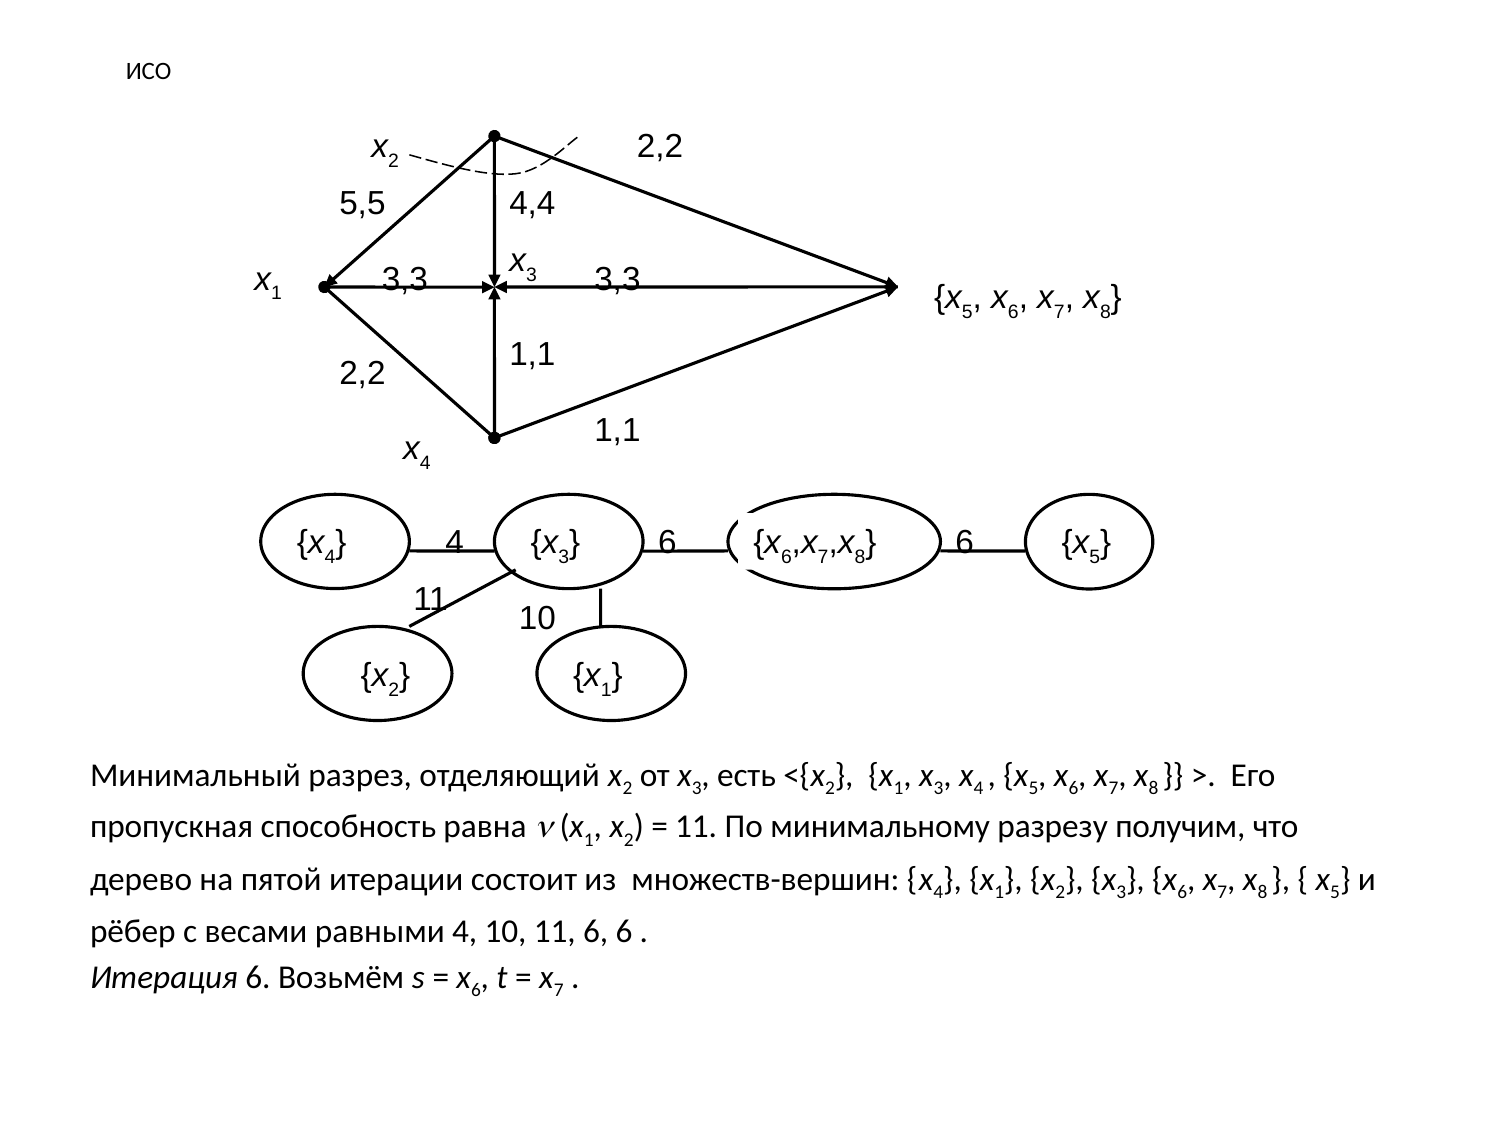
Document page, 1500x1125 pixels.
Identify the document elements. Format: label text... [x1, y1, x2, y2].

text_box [175, 116, 1196, 721]
title ИСО [75, 45, 223, 93]
list Минимальный разрез, отделяющий x2 от x3, есть <{x2}, {x1, x3, x4 , {x5, x6, x7, x8 }} >. Его пропускная способность равна  (x1, x2) = 11. По минимальному разрезу получим, что дерево на пятой итерации состоит из множеств-вершин: {x4}, {x1}, {x2}, {x3}, {x6, x7, x8 }, { x5} и рёбер с весами равными 4, 10, 11, 6, 6 . Итерация 6. Возьмём s = x6, t = x7 . [75, 93, 1425, 1067]
